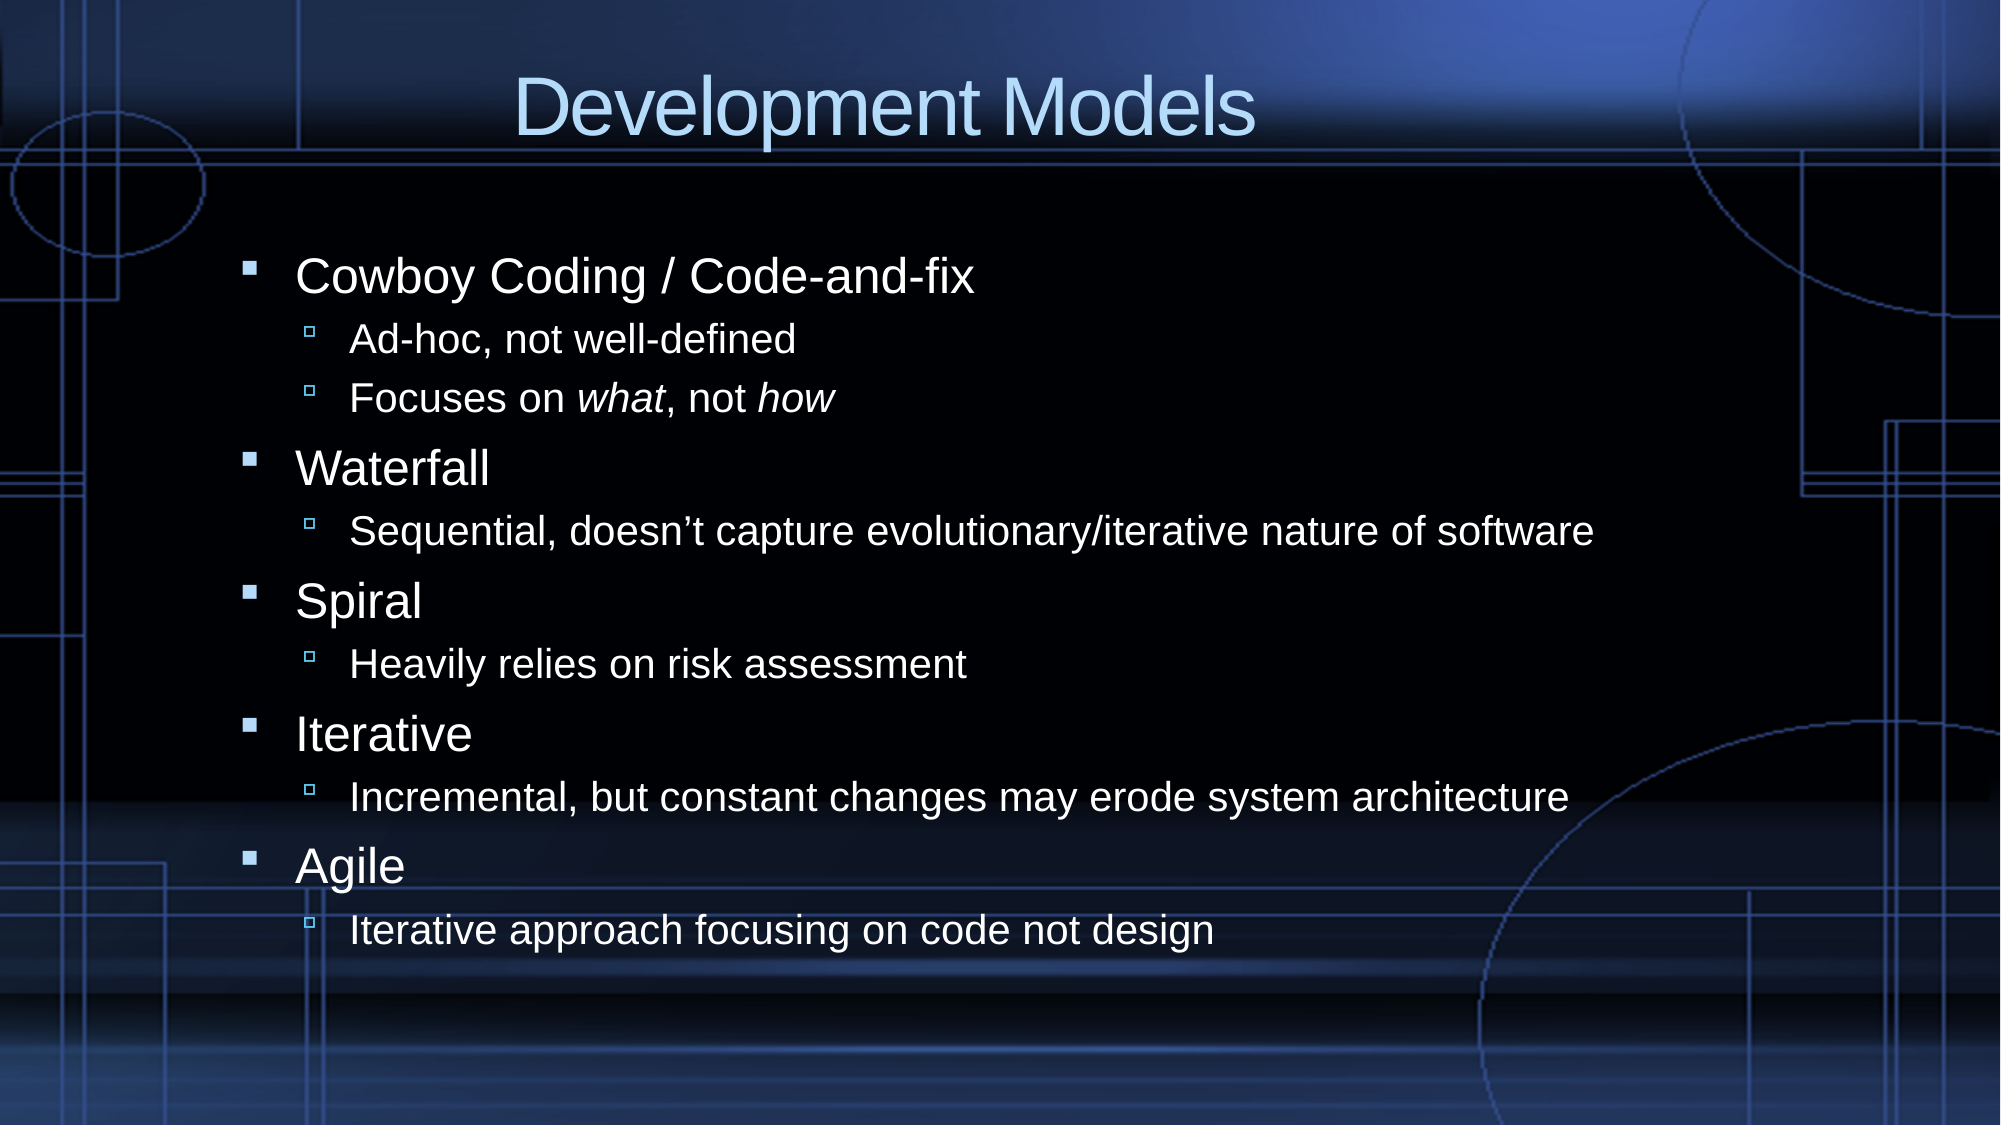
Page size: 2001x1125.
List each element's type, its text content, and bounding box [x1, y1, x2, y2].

picture [0, 0, 2001, 1125]
list Cowboy Coding / Code-and-fix Ad-hoc, not well-defined Focuses on what, not how Waterfall Sequential, doesn’t capture evolutionary/iterative nature of software Spiral Heavily relies on risk assessment Iterative Incremental, but constant changes may erode system architecture Agile Iterative approach focusing on code not design [213, 236, 1854, 983]
title Development Models [497, 44, 1898, 292]
